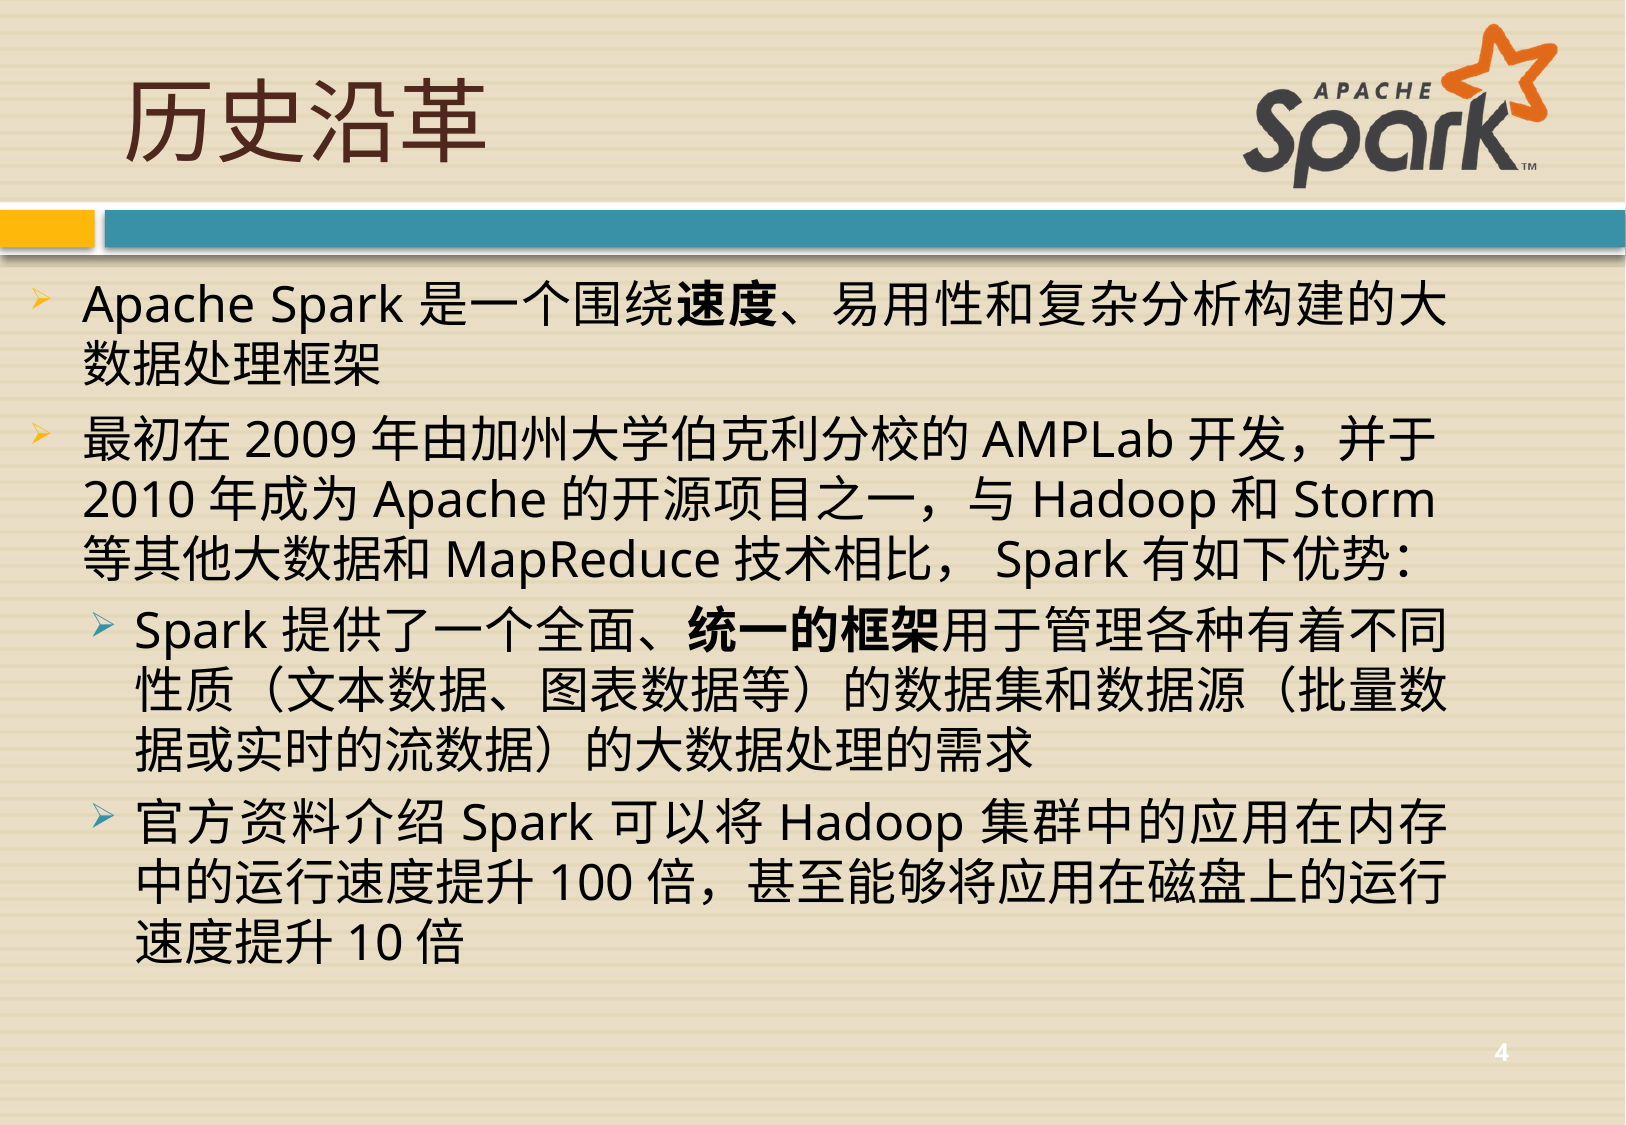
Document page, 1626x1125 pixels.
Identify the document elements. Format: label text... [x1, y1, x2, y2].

title 历史沿革 [108, 37, 1242, 200]
picture [1241, 22, 1559, 192]
slide_number 4 [1379, 1025, 1625, 1083]
list Apache Spark是一个围绕速度、易用性和复杂分析构建的大数据处理框架 最初在2009年由加州大学伯克利分校的AMPLab开发，并于2010年成为Apache的开源项目之一，与Hadoop和Storm等其他大数据和MapReduce技术相比，Spark有如下优势： Spark提供了一个全面、统一的框架用于管理各种有着不同性质（文本数据、图表数据等）的数据集和数据源（批量数据或实时的流数据）的大数据处理的需求 官方资料介绍Spark可以将Hadoop集群中的应用在内存中的运行速度提升100倍，甚至能够将应用在磁盘上的运行速度提升10倍 [14, 265, 1464, 1003]
